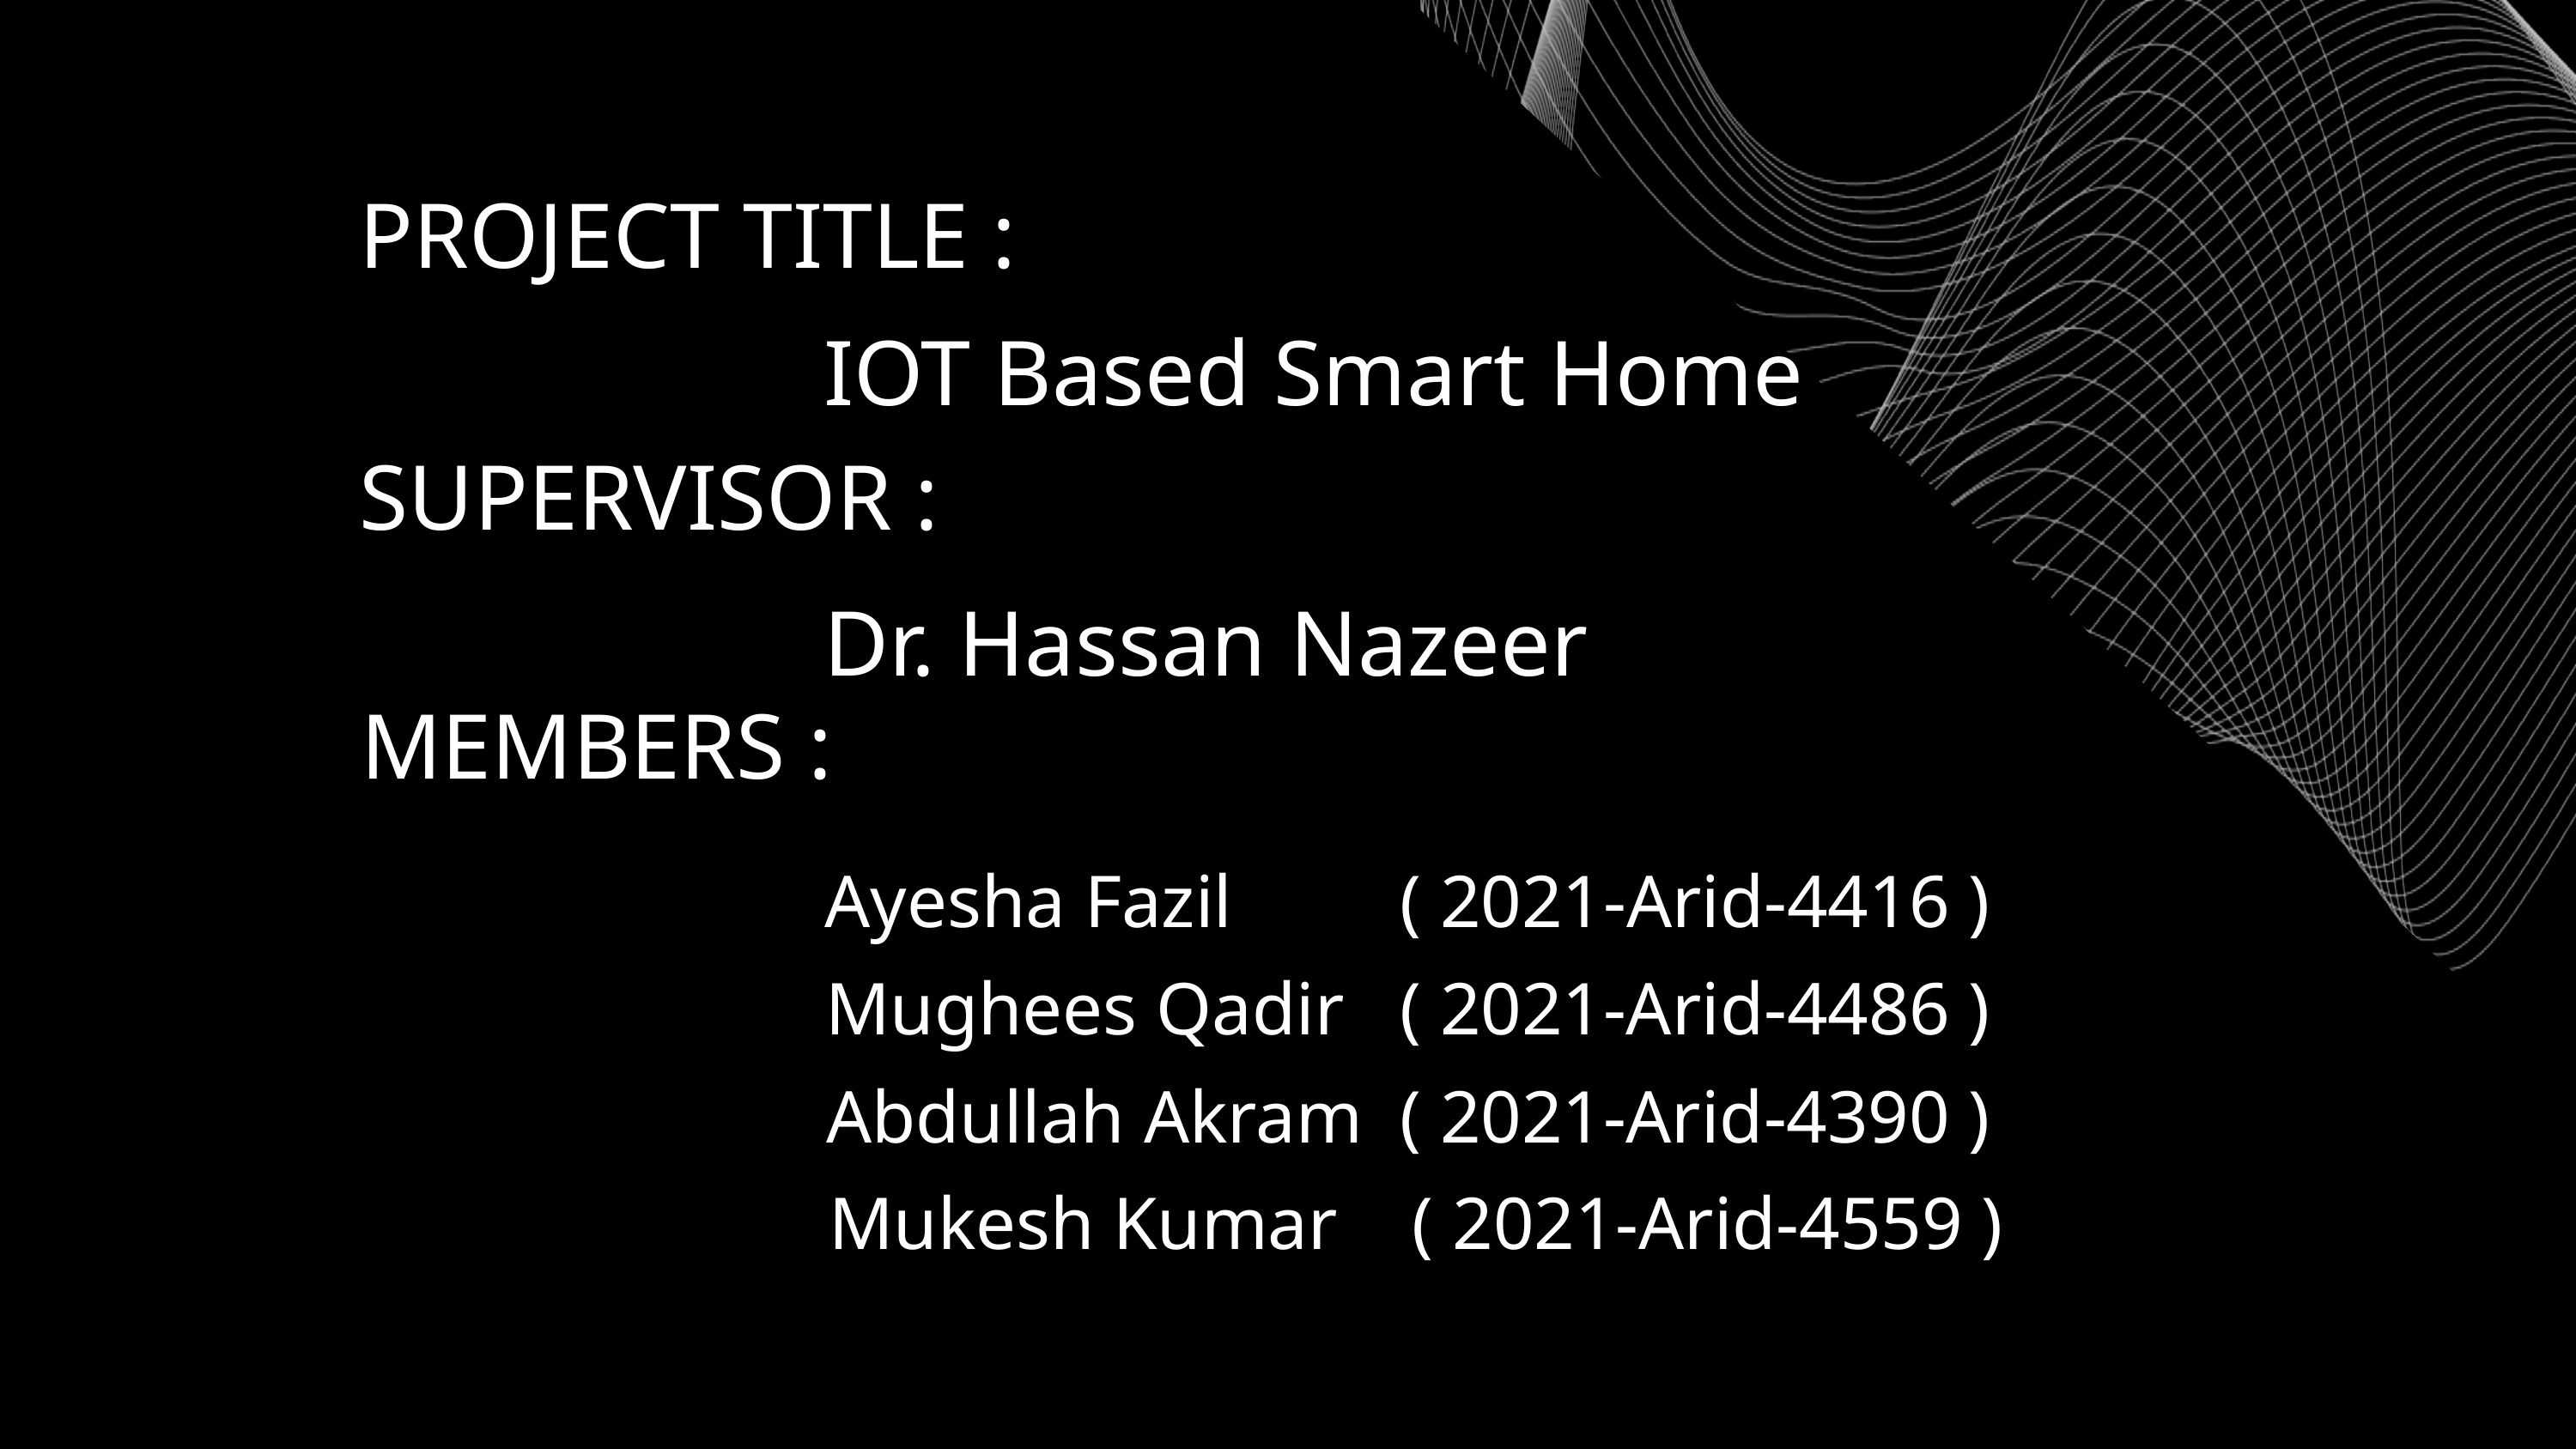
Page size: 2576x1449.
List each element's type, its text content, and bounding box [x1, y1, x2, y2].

text_box Abdullah Akram ( 2021-Arid-4390 ) [826, 1057, 2135, 1258]
text_box MEMBERS : [361, 695, 1297, 797]
text_box Mukesh Kumar ( 2021-Arid-4559 ) [829, 1163, 2137, 1364]
text_box Ayesha Fazil ( 2021-Arid-4416 ) [824, 841, 2135, 1043]
text_box [1409, 0, 2576, 1087]
text_box Dr. Hassan Nazeer [823, 568, 2032, 694]
text_box IOT Based Smart Home [823, 298, 1863, 424]
text_box Mughees Qadir ( 2021-Arid-4486 ) [825, 949, 2135, 1149]
text_box PROJECT TITLE : [359, 185, 1296, 286]
text_box SUPERVISOR : [359, 446, 1296, 549]
